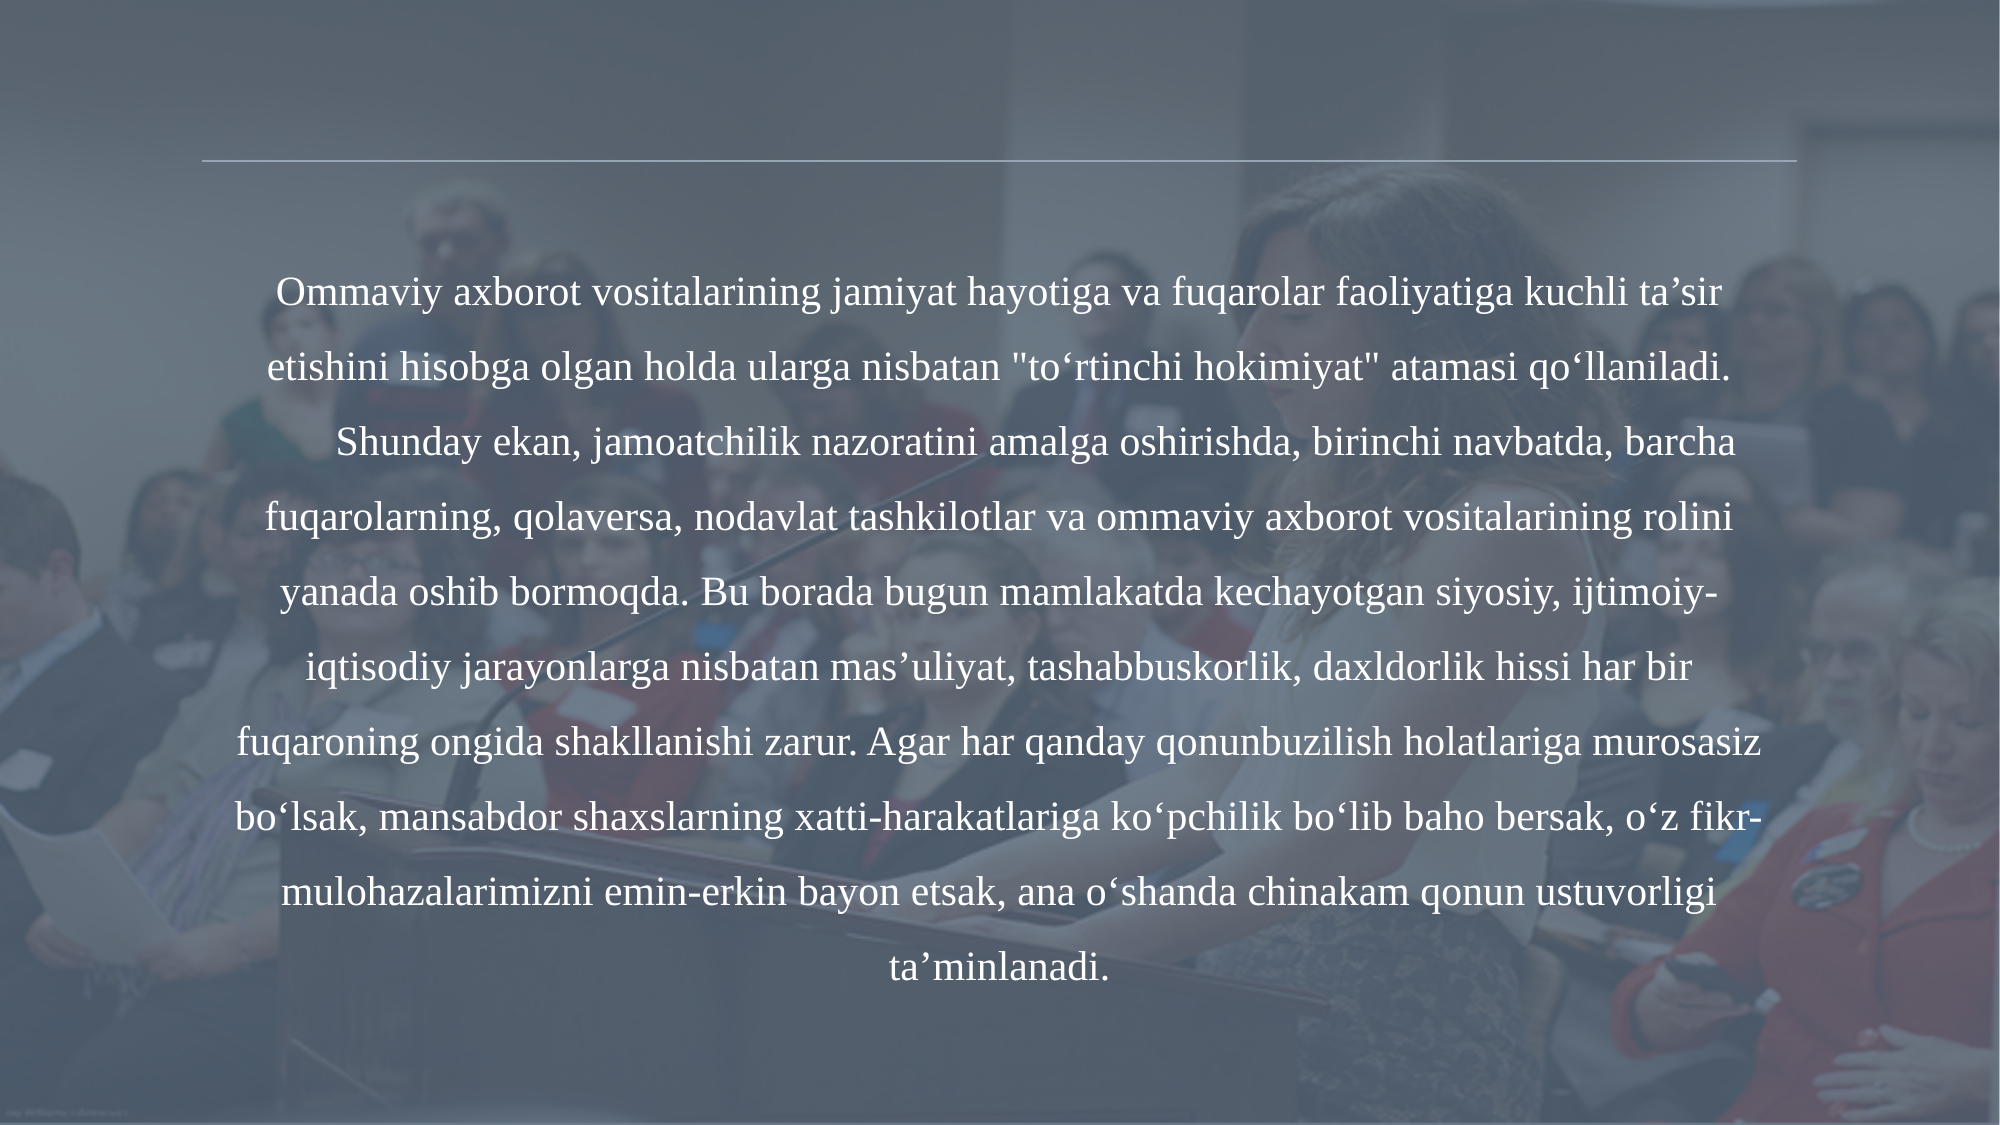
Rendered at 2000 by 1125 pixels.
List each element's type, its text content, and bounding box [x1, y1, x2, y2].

text_box [0, 0, 2000, 1125]
text_box Ommaviy axborot vositalarining jamiyat hayotiga va fuqarolar faoliyatiga kuchli ta’sir etishini hisobga olgan holda ularga nisbatan "to‘rtinchi hokimiyat" atamasi qo‘llaniladi. Shunday ekan, jamoatchilik nazoratini amalga oshirishda, birinchi navbatda, barcha fuqarolarning, qolaversa, nodavlat tashkilotlar va ommaviy axborot vositalarining rolini yanada oshib bormoqda. Bu borada bugun mamlakatda kechayotgan siyosiy, ijtimoiy-iqtisodiy jarayonlarga nisbatan mas’uliyat, tashabbuskorlik, daxldorlik hissi har bir fuqaroning ongida shakllanishi zarur. Agar har qanday qonunbuzilish holatlariga murosasiz bo‘lsak, mansabdor shaxslarning xatti-harakatlariga ko‘pchilik bo‘lib baho bersak, o‘z fikr-mulohazalarimizni emin-erkin bayon etsak, ana o‘shanda chinakam qonun ustuvorligi ta’minlanadi. [202, 231, 1797, 997]
